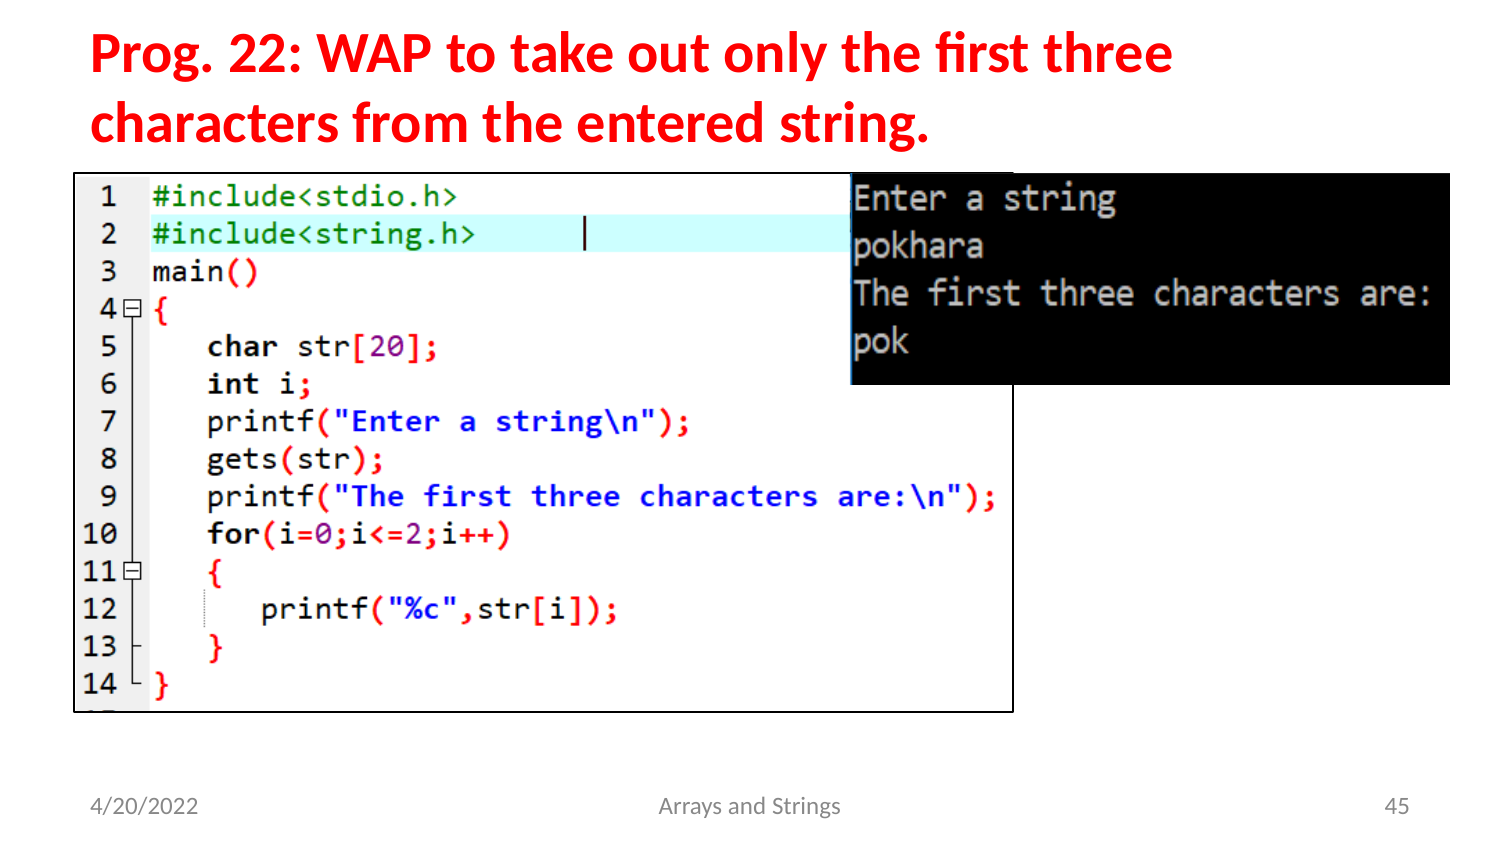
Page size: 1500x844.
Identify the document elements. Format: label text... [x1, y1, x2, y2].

picture [849, 173, 1451, 385]
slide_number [75, 782, 425, 827]
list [74, 173, 1013, 712]
footer Arrays and Strings [512, 782, 988, 827]
title Prog. 22: WAP to take out only the first three characters from the entered string. [75, 33, 1425, 135]
slide_number 45 [1074, 782, 1425, 827]
